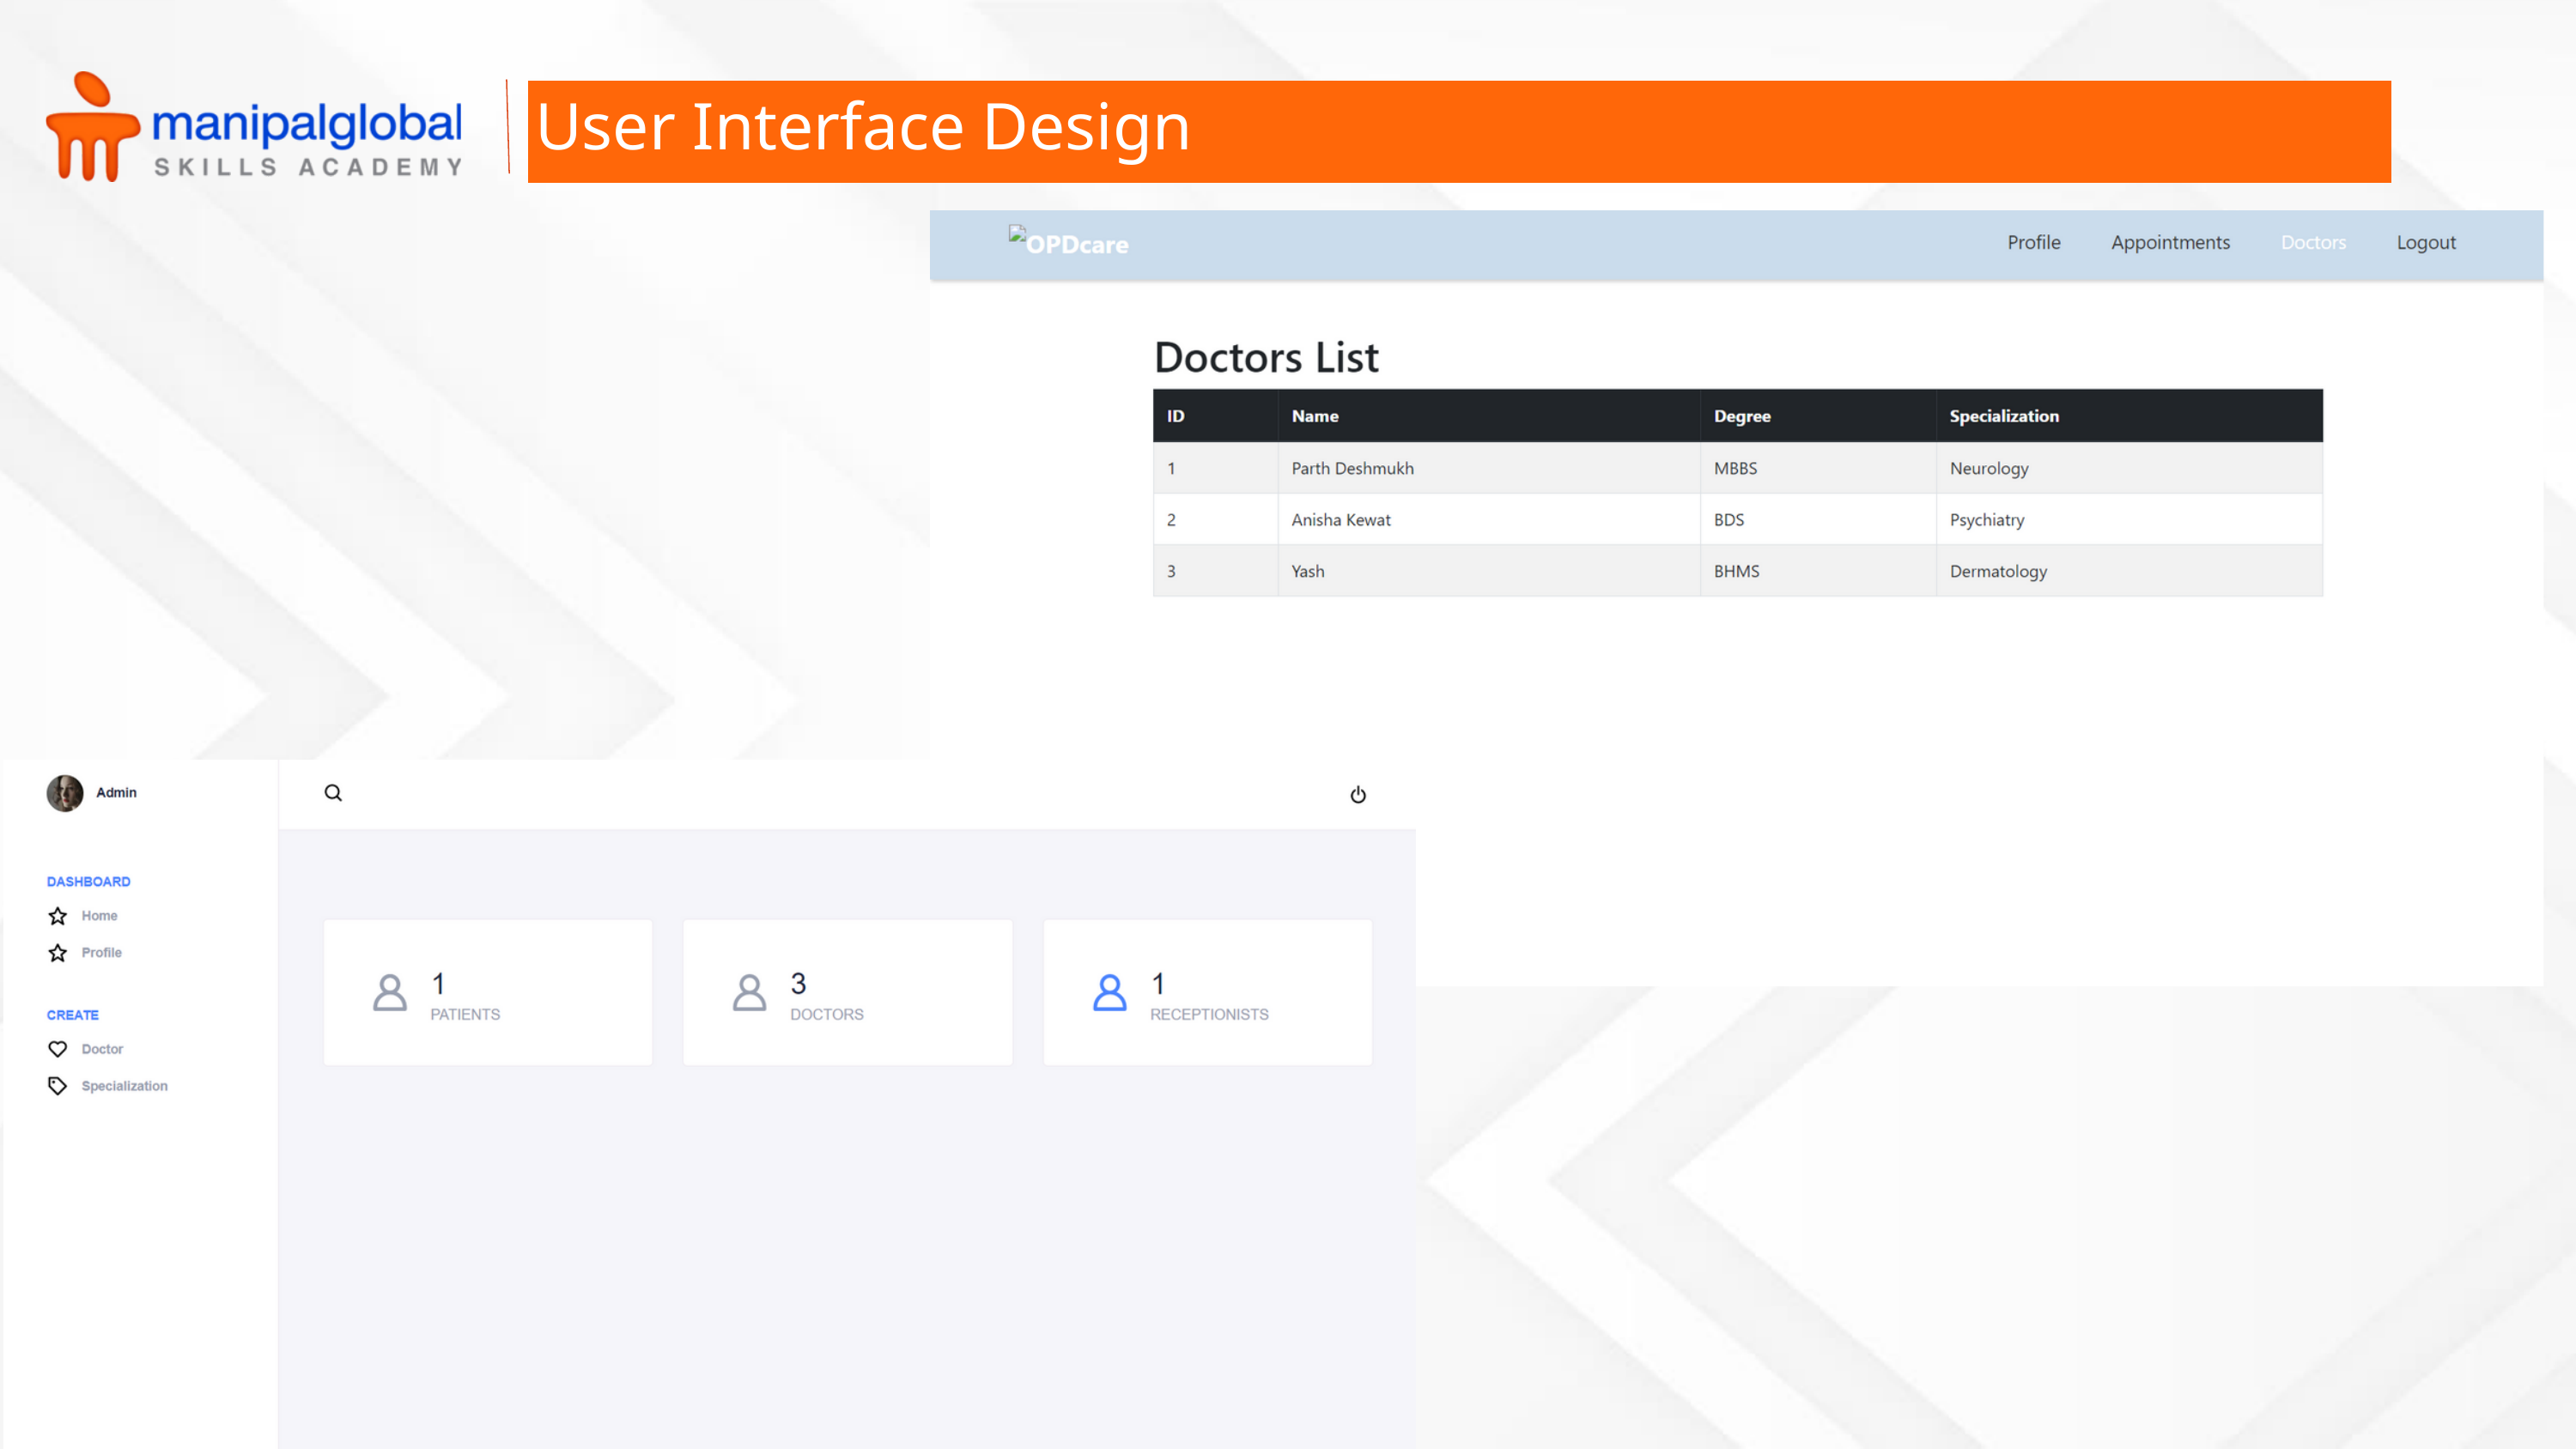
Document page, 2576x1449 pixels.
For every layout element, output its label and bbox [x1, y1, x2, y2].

text_box [527, 81, 2392, 184]
picture [0, 0, 2576, 1449]
